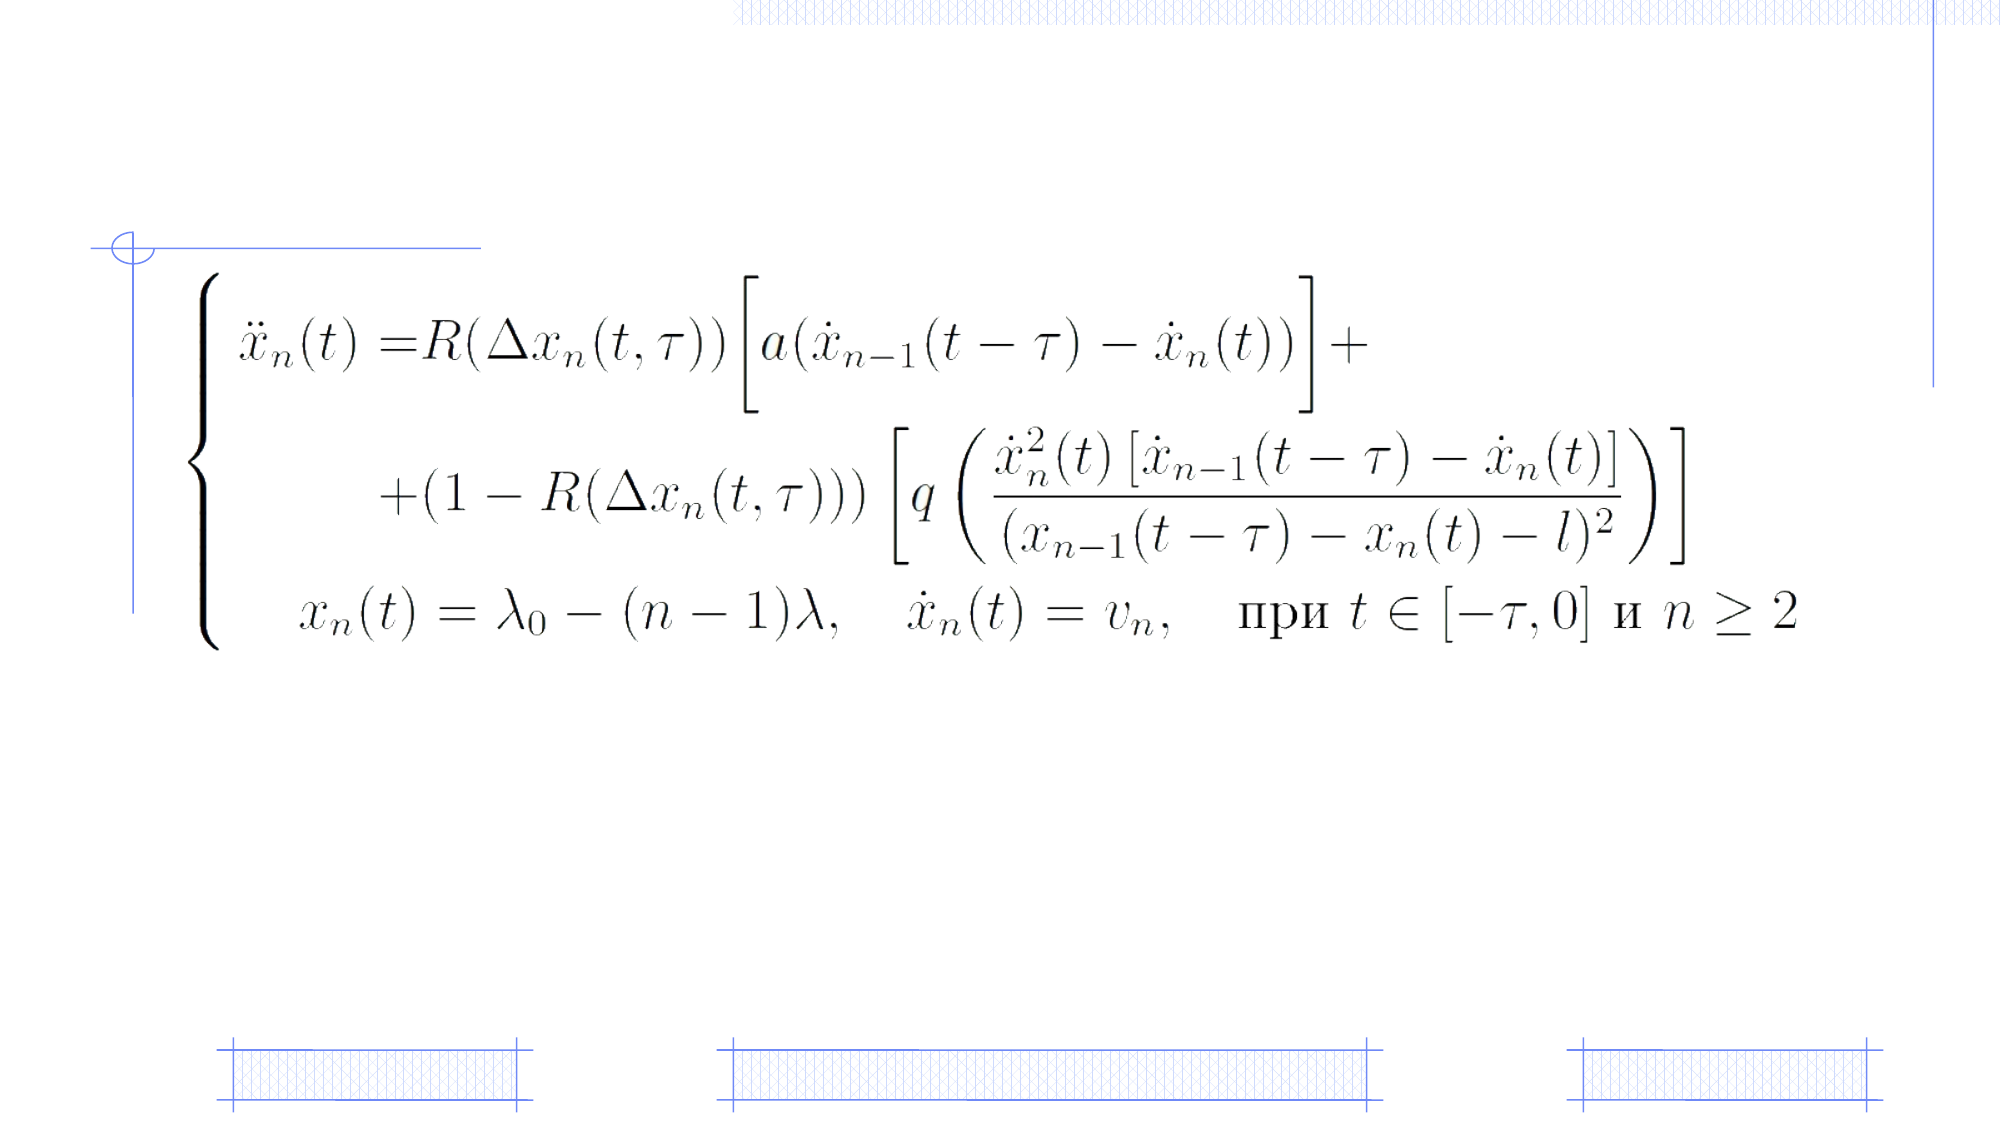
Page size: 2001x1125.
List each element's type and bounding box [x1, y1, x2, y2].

picture [183, 260, 1814, 662]
